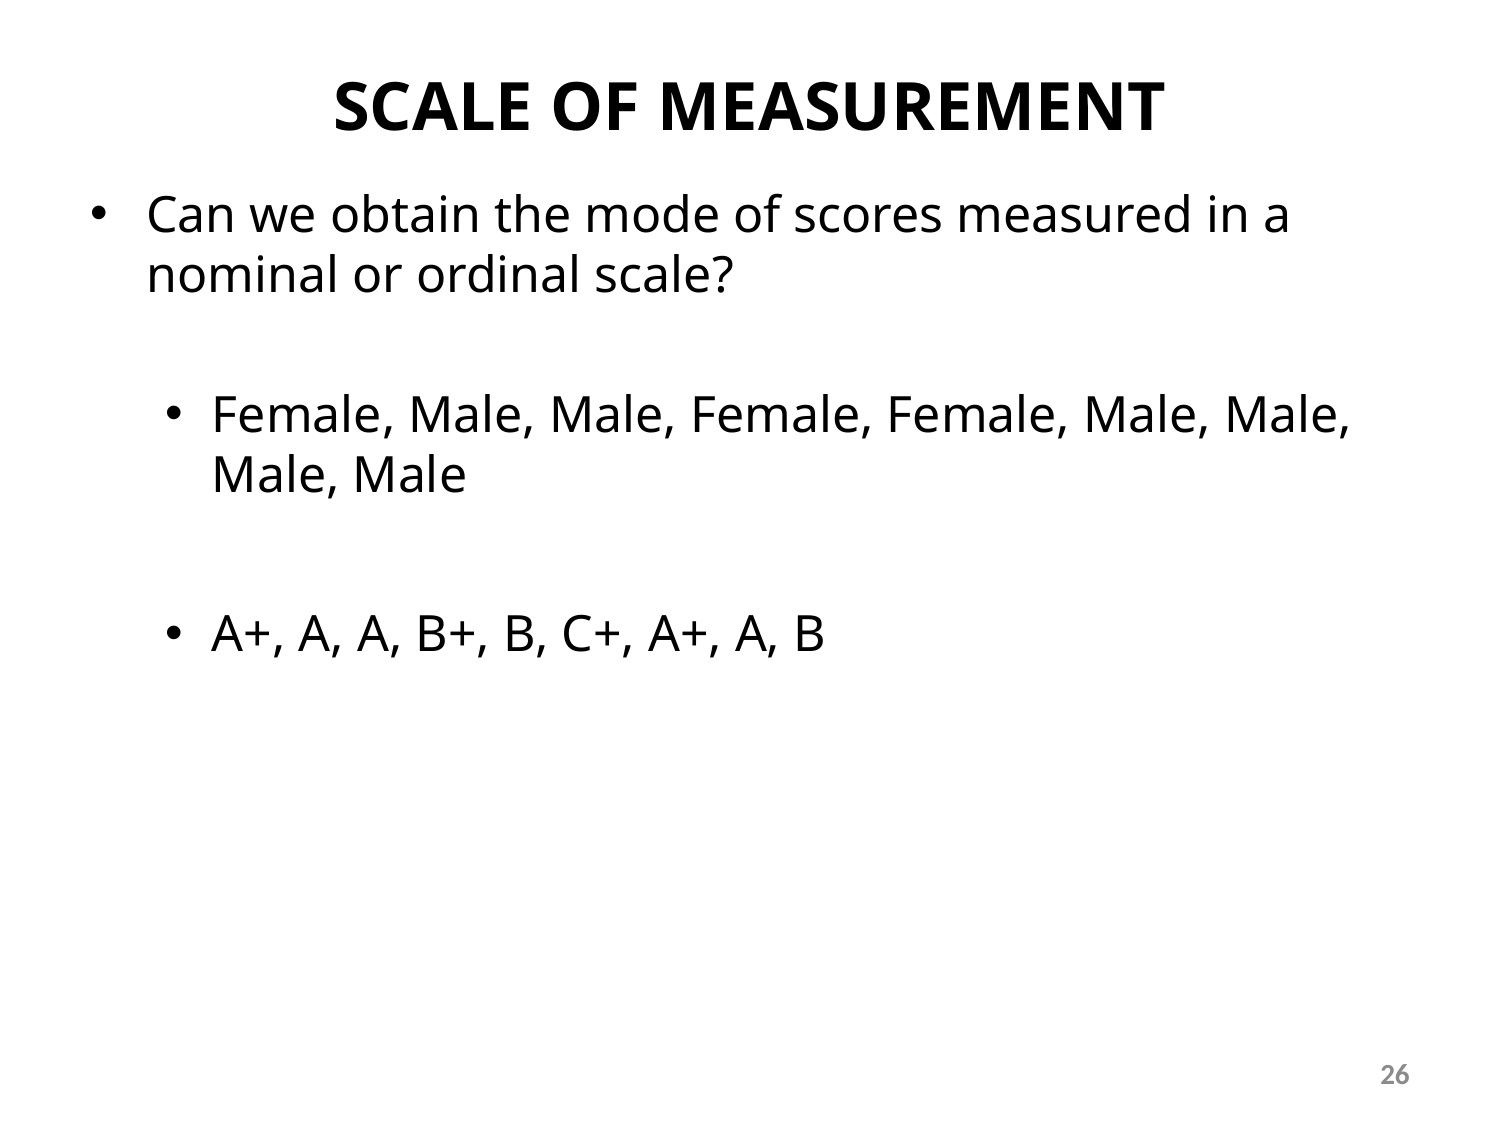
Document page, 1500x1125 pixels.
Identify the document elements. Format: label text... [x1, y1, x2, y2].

title SCALE OF MEASUREMENT [75, 45, 1425, 163]
slide_number 26 [1074, 1042, 1425, 1103]
list Can we obtain the mode of scores measured in a nominal or ordinal scale? Female, Male, Male, Female, Female, Male, Male, Male, Male A+, A, A, B+, B, C+, A+, A, B [75, 174, 1425, 1005]
